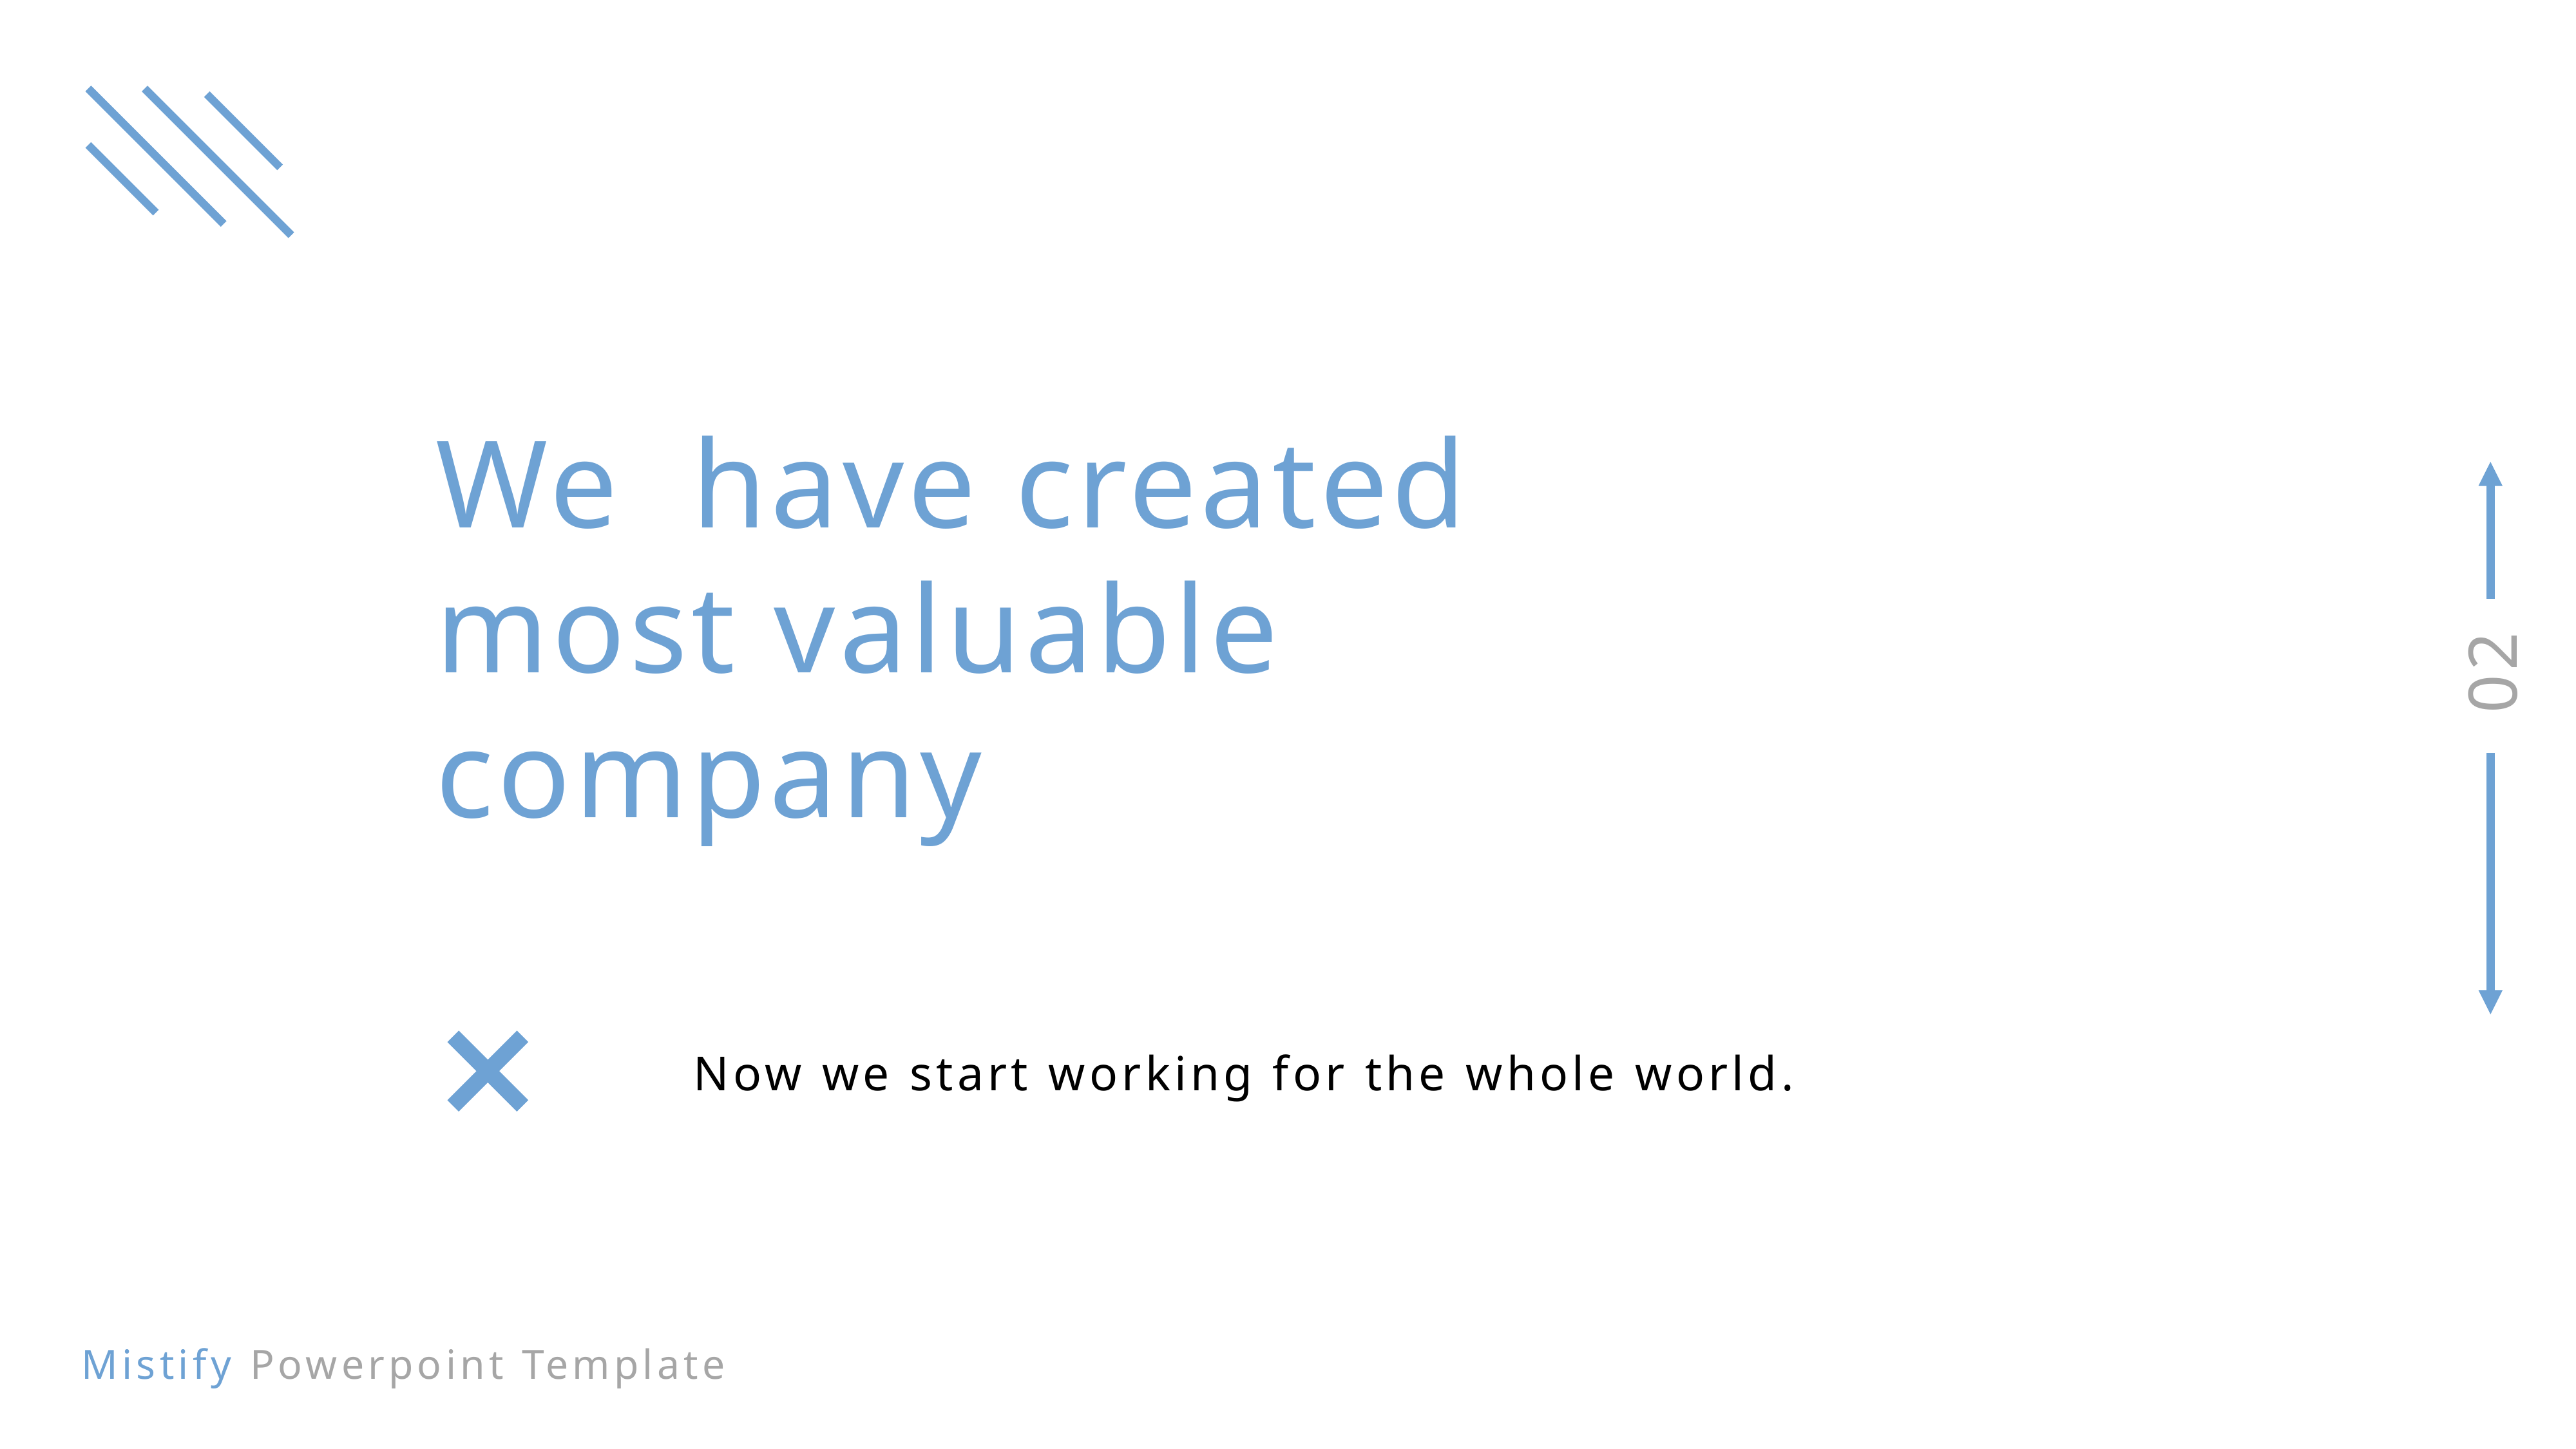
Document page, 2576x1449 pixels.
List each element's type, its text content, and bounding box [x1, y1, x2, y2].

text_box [453, 1036, 523, 1106]
text_box We have created most valuable company [426, 402, 1916, 847]
text_box Now we start working for the whole world. [683, 1039, 1997, 1105]
